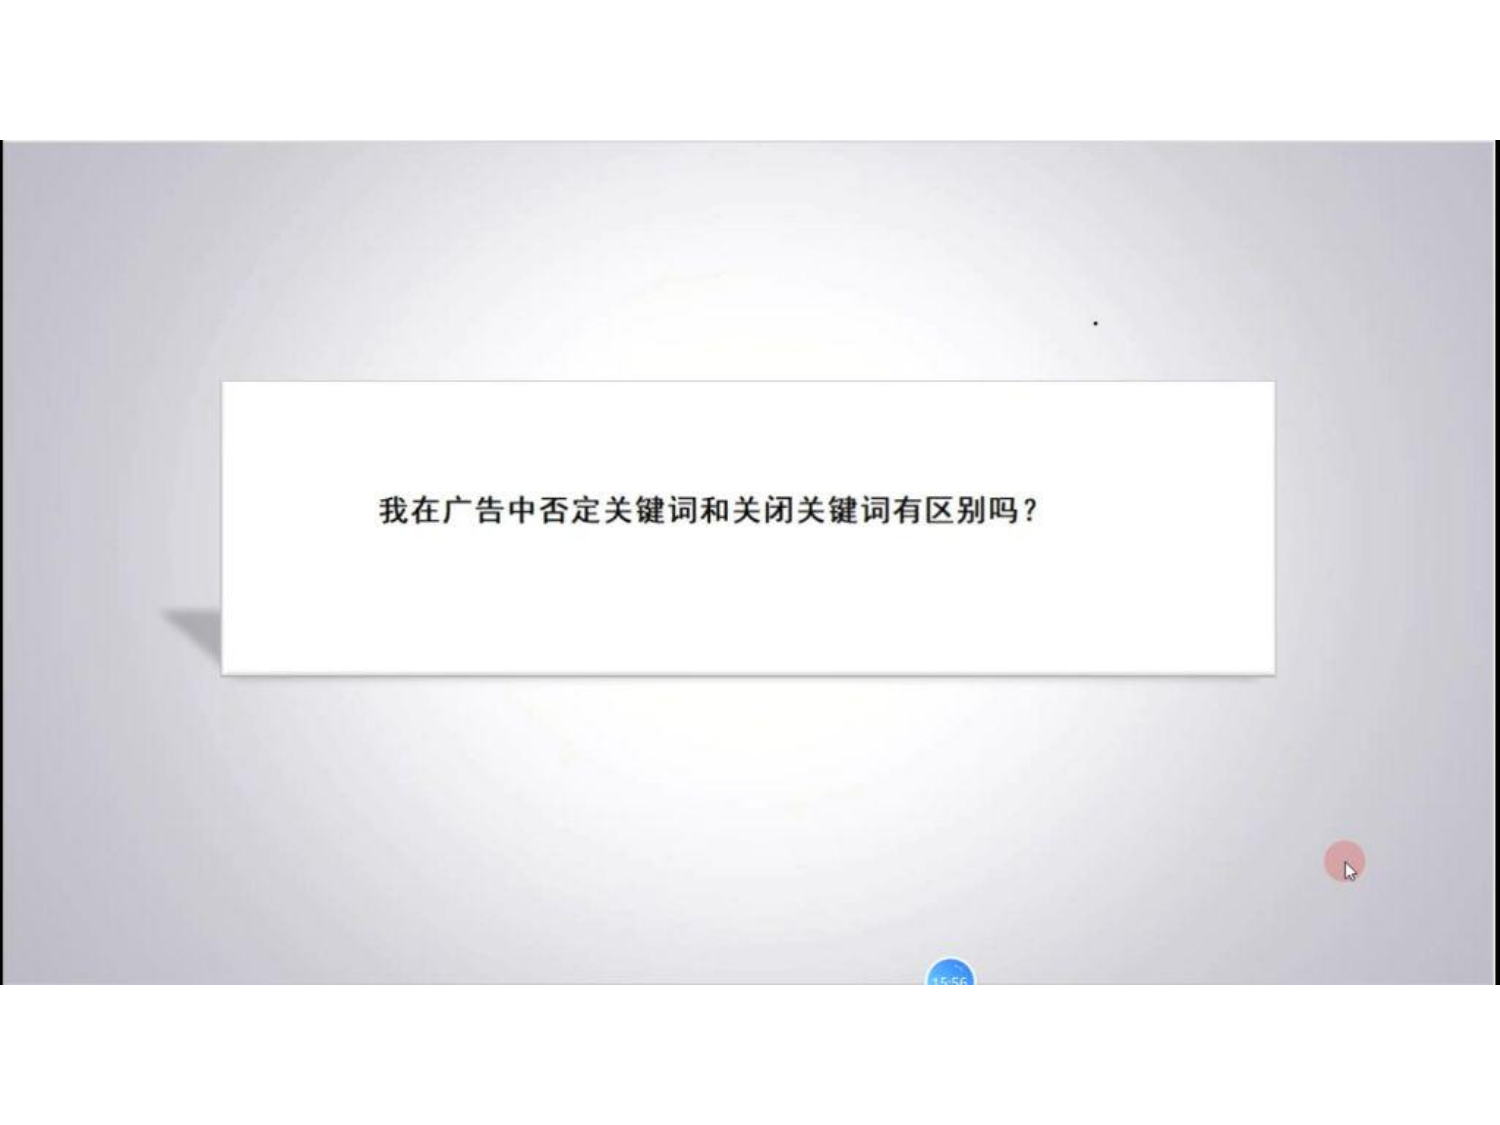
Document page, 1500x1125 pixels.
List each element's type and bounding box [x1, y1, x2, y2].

picture [0, 140, 1500, 985]
